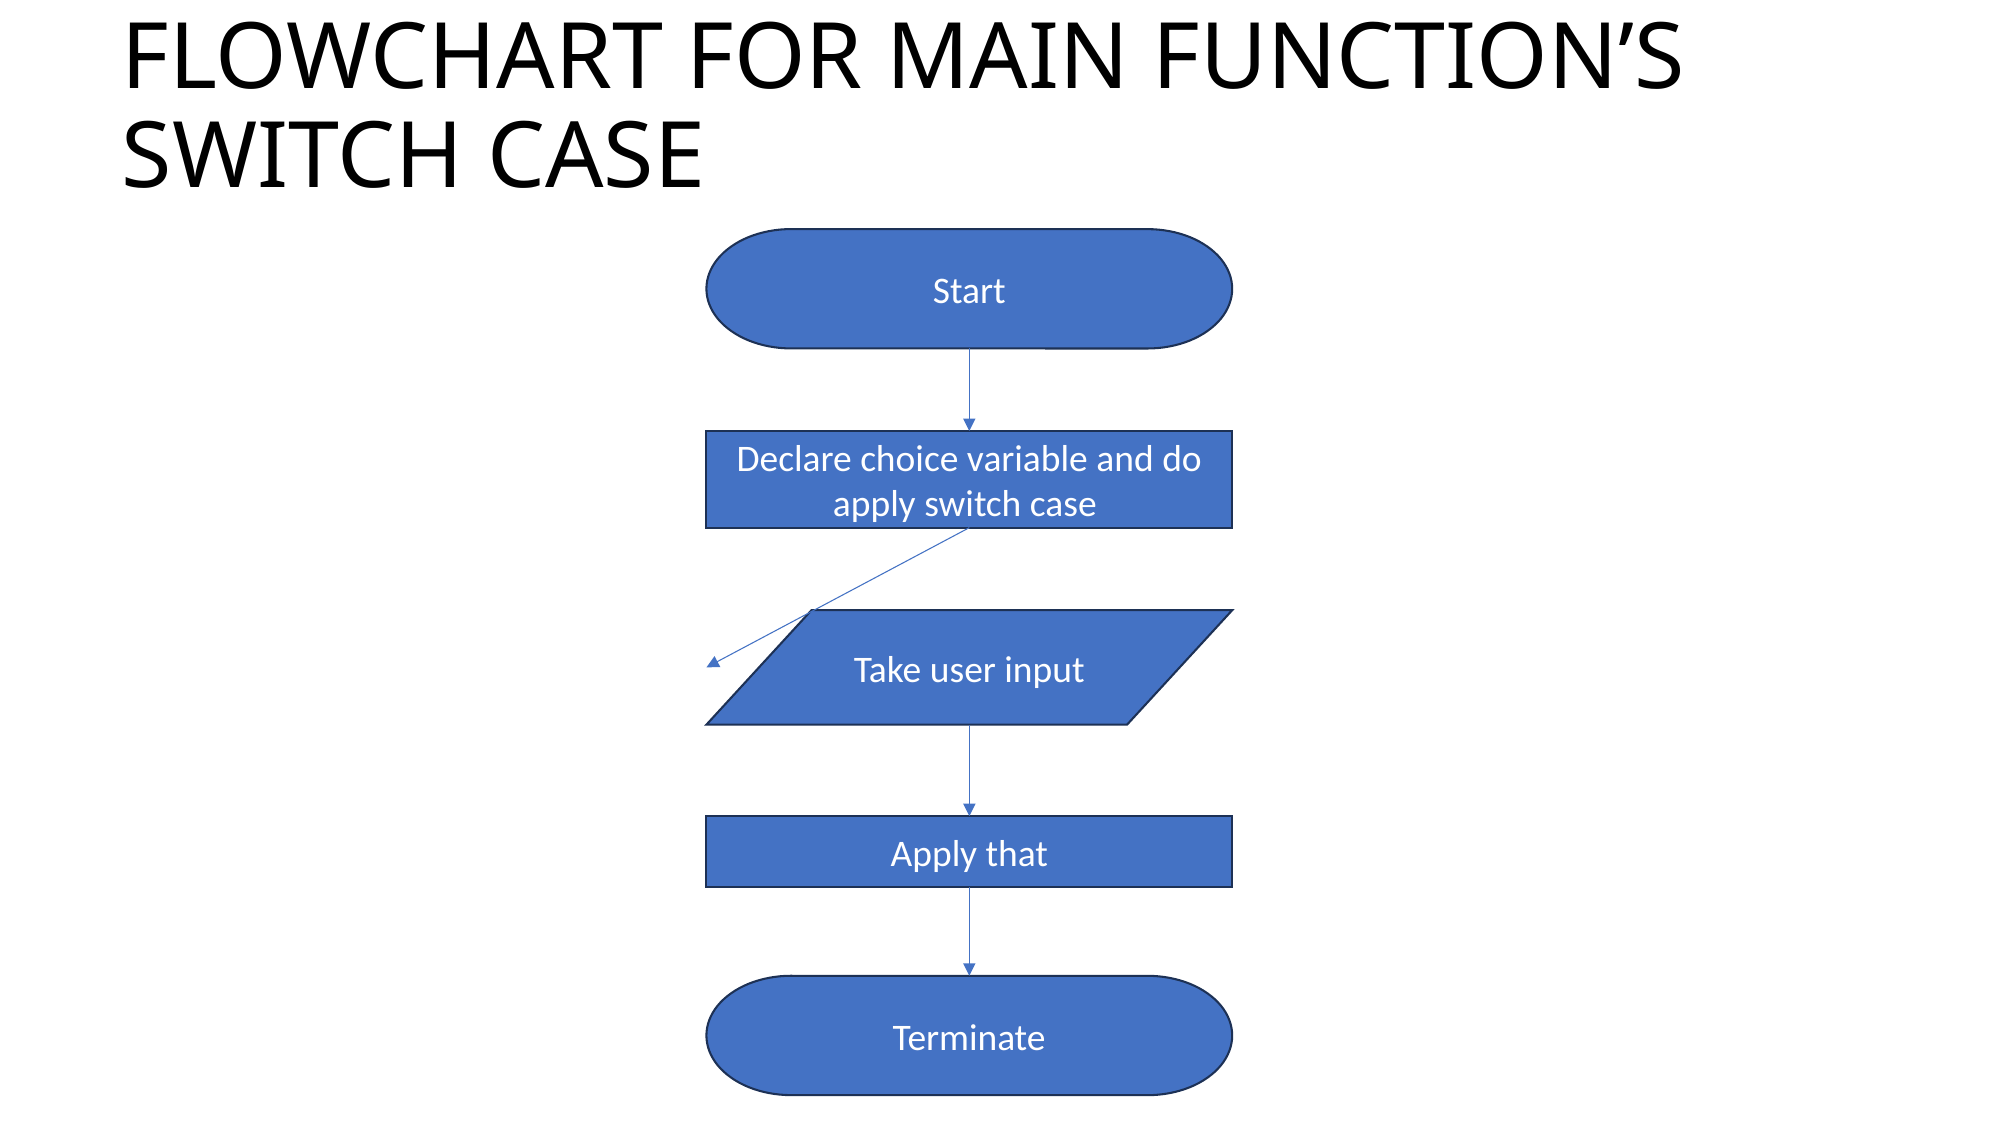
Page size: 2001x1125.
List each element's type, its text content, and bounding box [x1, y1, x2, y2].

text_box Declare choice variable and do apply switch case [705, 430, 1233, 529]
text_box Take user input [704, 609, 1235, 726]
text_box Terminate [705, 974, 1234, 1097]
title FLOWCHART FOR MAIN FUNCTION’S SWITCH CASE [106, 0, 1832, 217]
text_box Start [705, 228, 1234, 350]
text_box Apply that [705, 815, 1233, 888]
